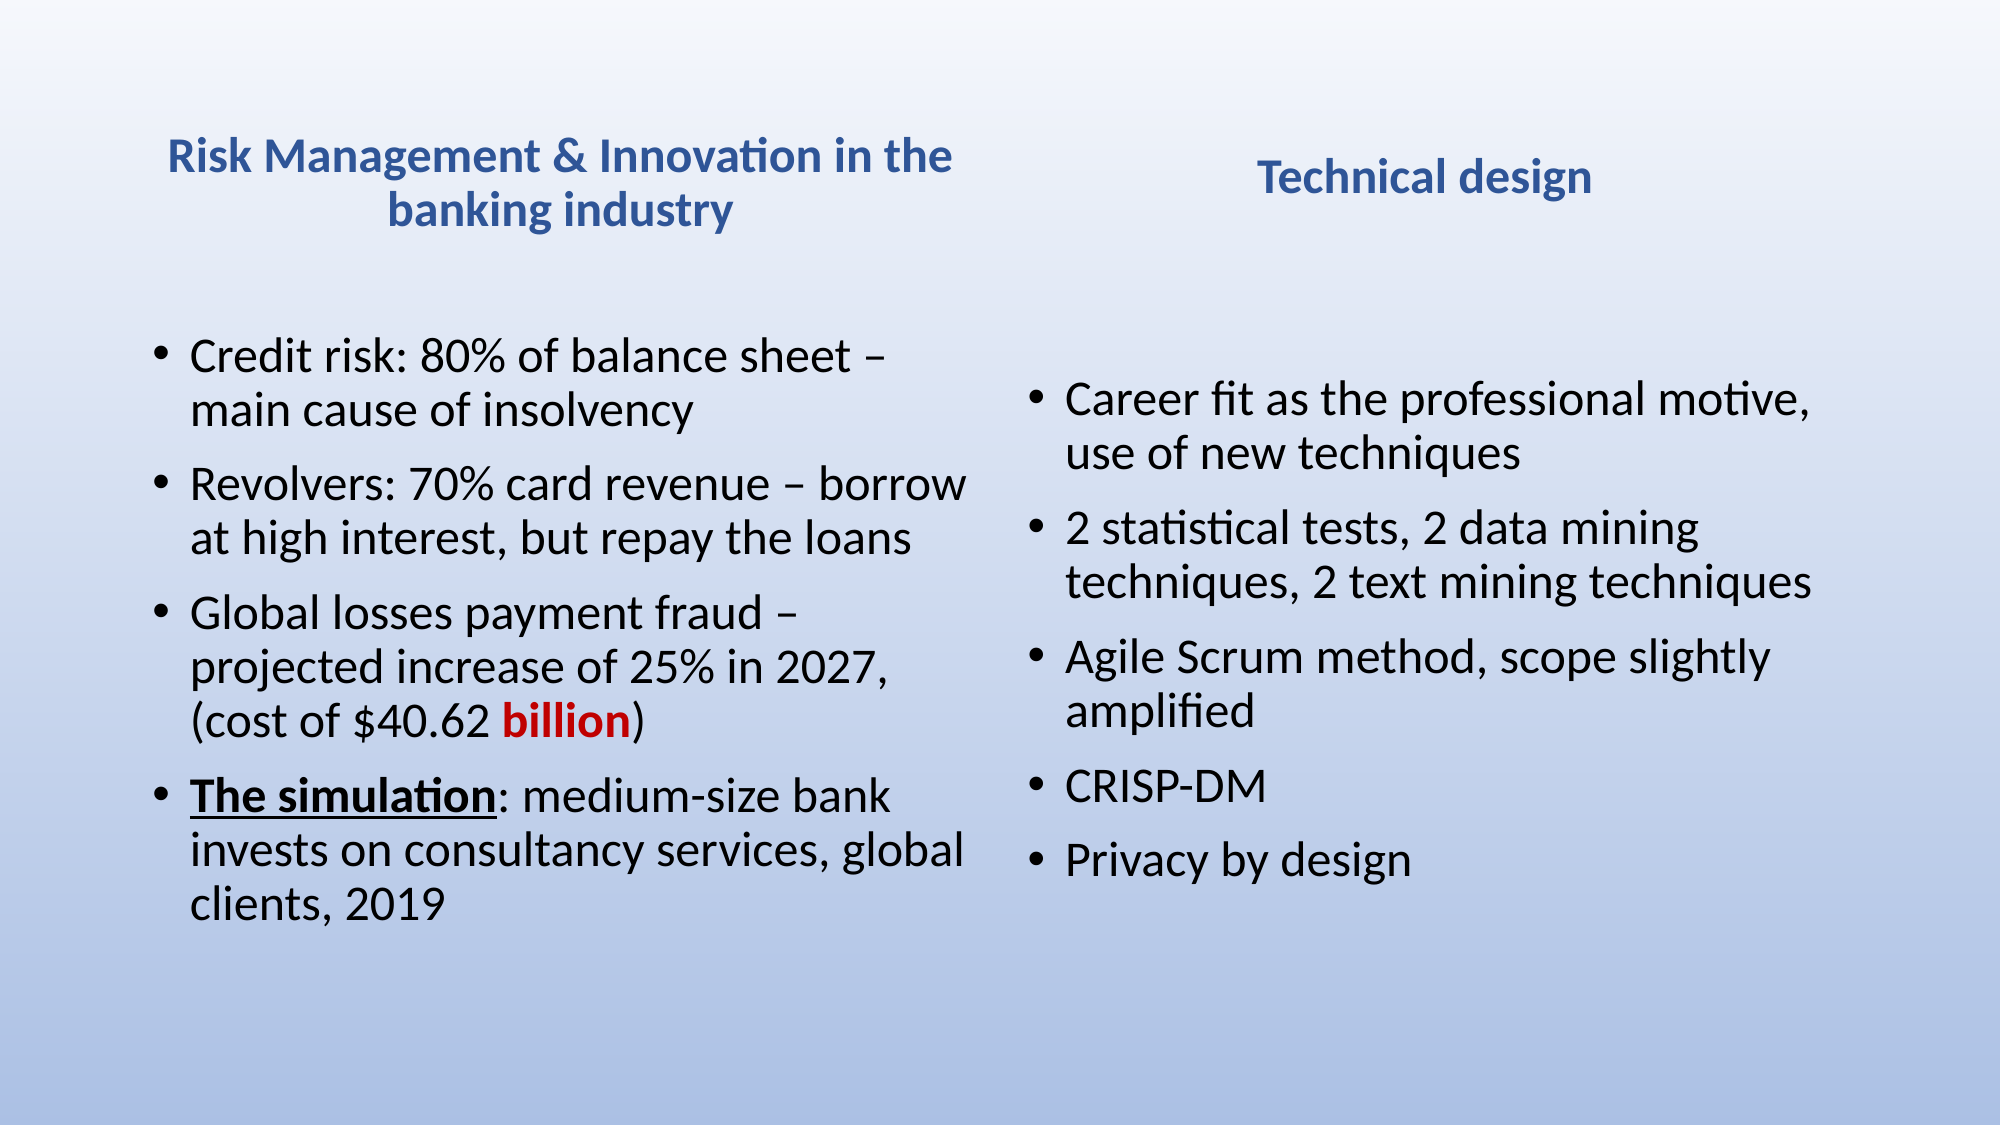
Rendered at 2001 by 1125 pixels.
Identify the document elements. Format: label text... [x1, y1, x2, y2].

list Technical design [999, 109, 1851, 245]
list Career fit as the professional motive, use of new techniques 2 statistical tests, 2 data mining techniques, 2 text mining techniques Agile Scrum method, scope slightly amplified CRISP-DM Privacy by design [1012, 244, 1863, 1016]
list Risk Management & Innovation in the banking industry [137, 109, 984, 244]
list Credit risk: 80% of balance sheet – main cause of insolvency Revolvers: 70% card revenue – borrow at high interest, but repay the loans Global losses payment fraud –projected increase of 25% in 2027, (cost of $40.62 billion) The simulation: medium-size bank invests on consultancy services, global clients, 2019 [137, 244, 984, 1016]
